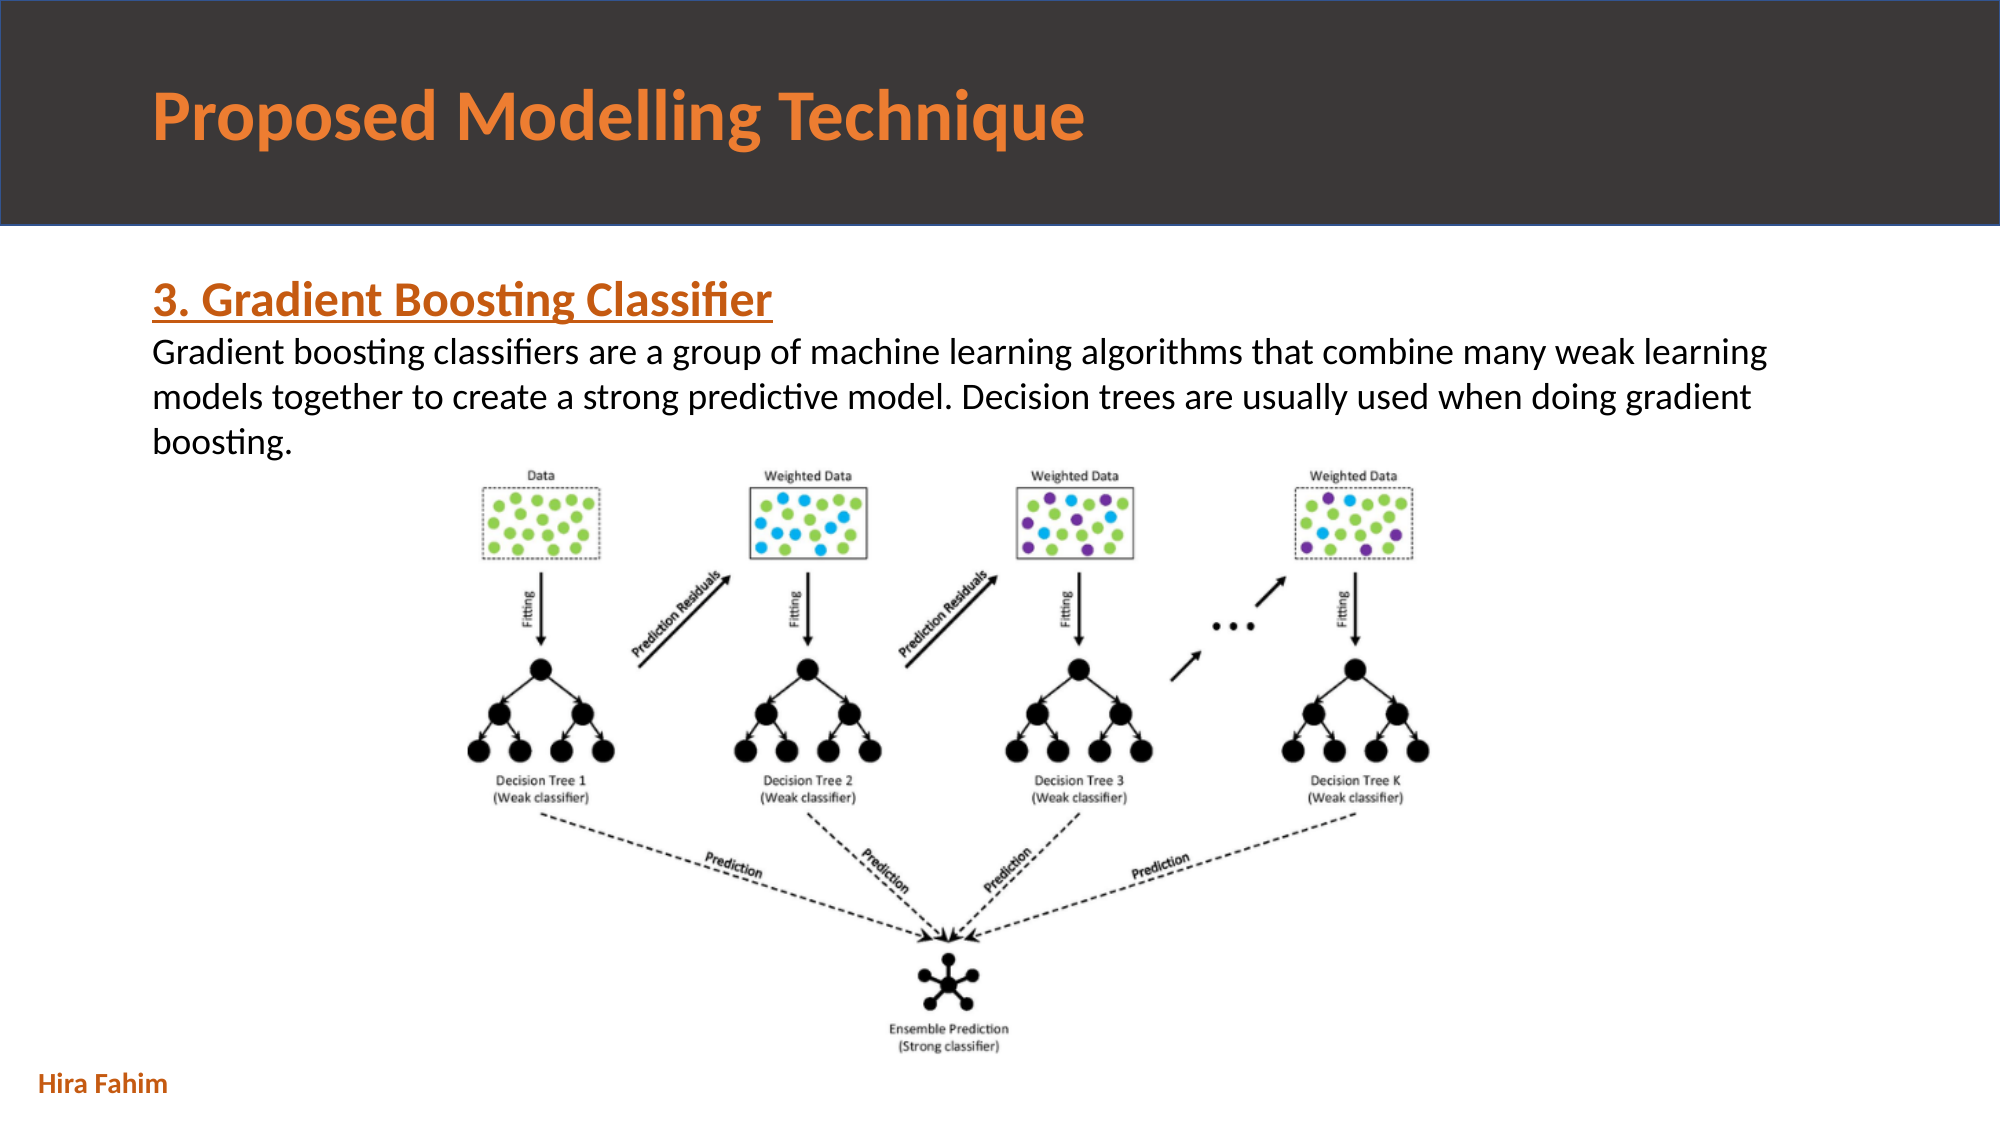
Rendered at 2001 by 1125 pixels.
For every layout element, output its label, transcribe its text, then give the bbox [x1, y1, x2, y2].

picture [461, 461, 1441, 1058]
title Proposed Modelling Technique [137, 7, 1863, 225]
text_box Hira Fahim [23, 1057, 196, 1107]
text_box [0, 0, 2000, 226]
text_box 3. Gradient Boosting Classifier Gradient boosting classifiers are a group of machine learning algorithms that combine many weak learning models together to create a strong predictive model. Decision trees are usually used when doing gradient boosting. [137, 259, 1863, 470]
